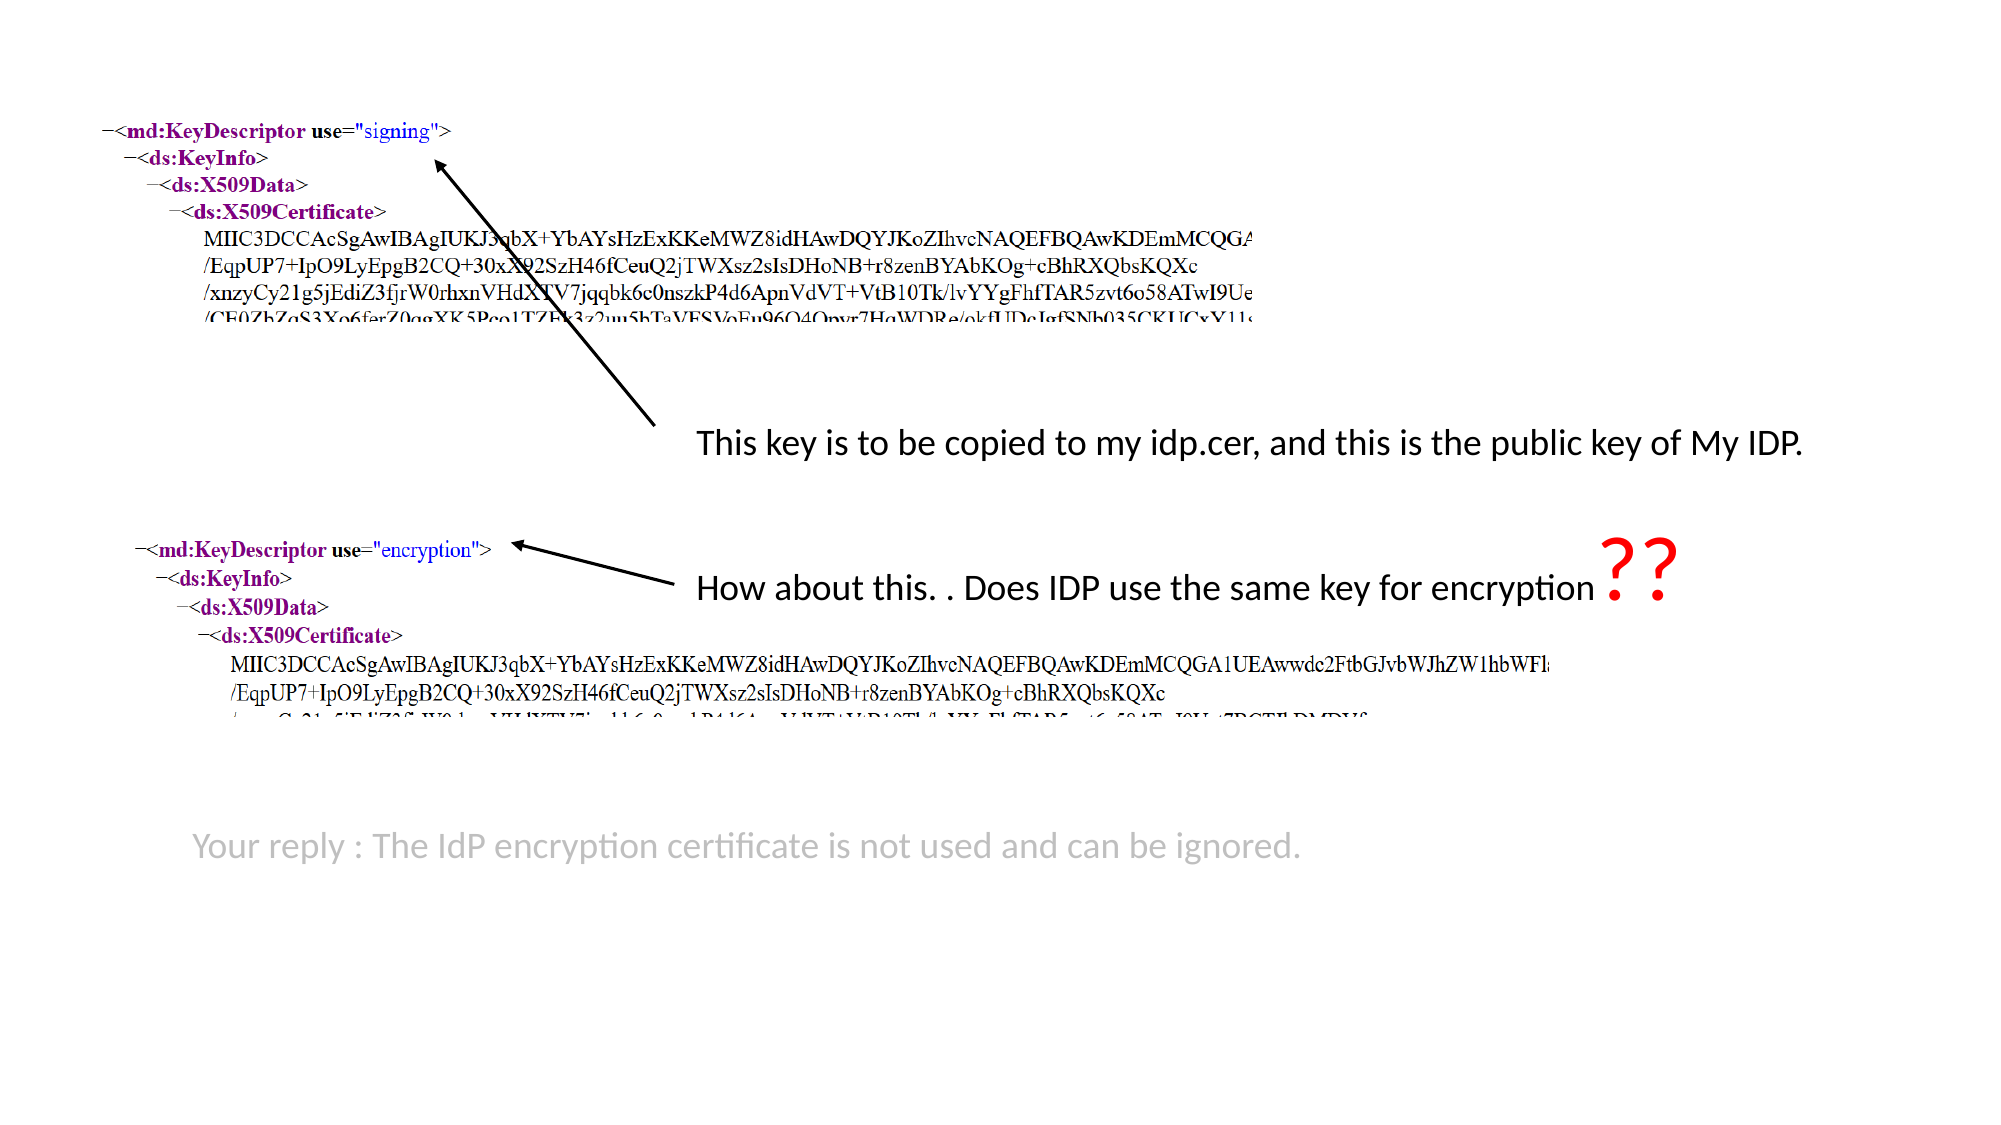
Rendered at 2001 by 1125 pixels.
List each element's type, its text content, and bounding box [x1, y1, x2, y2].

picture [121, 539, 1549, 717]
picture [97, 121, 1252, 322]
text_box This key is to be copied to my idp.cer, and this is the public key of My IDP. How about this. . Does IDP use the same key for encryption?? [681, 410, 1821, 626]
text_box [434, 159, 655, 426]
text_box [510, 542, 675, 585]
text_box Your reply : The IdP encryption certificate is not used and can be ignored. [177, 813, 1729, 1053]
